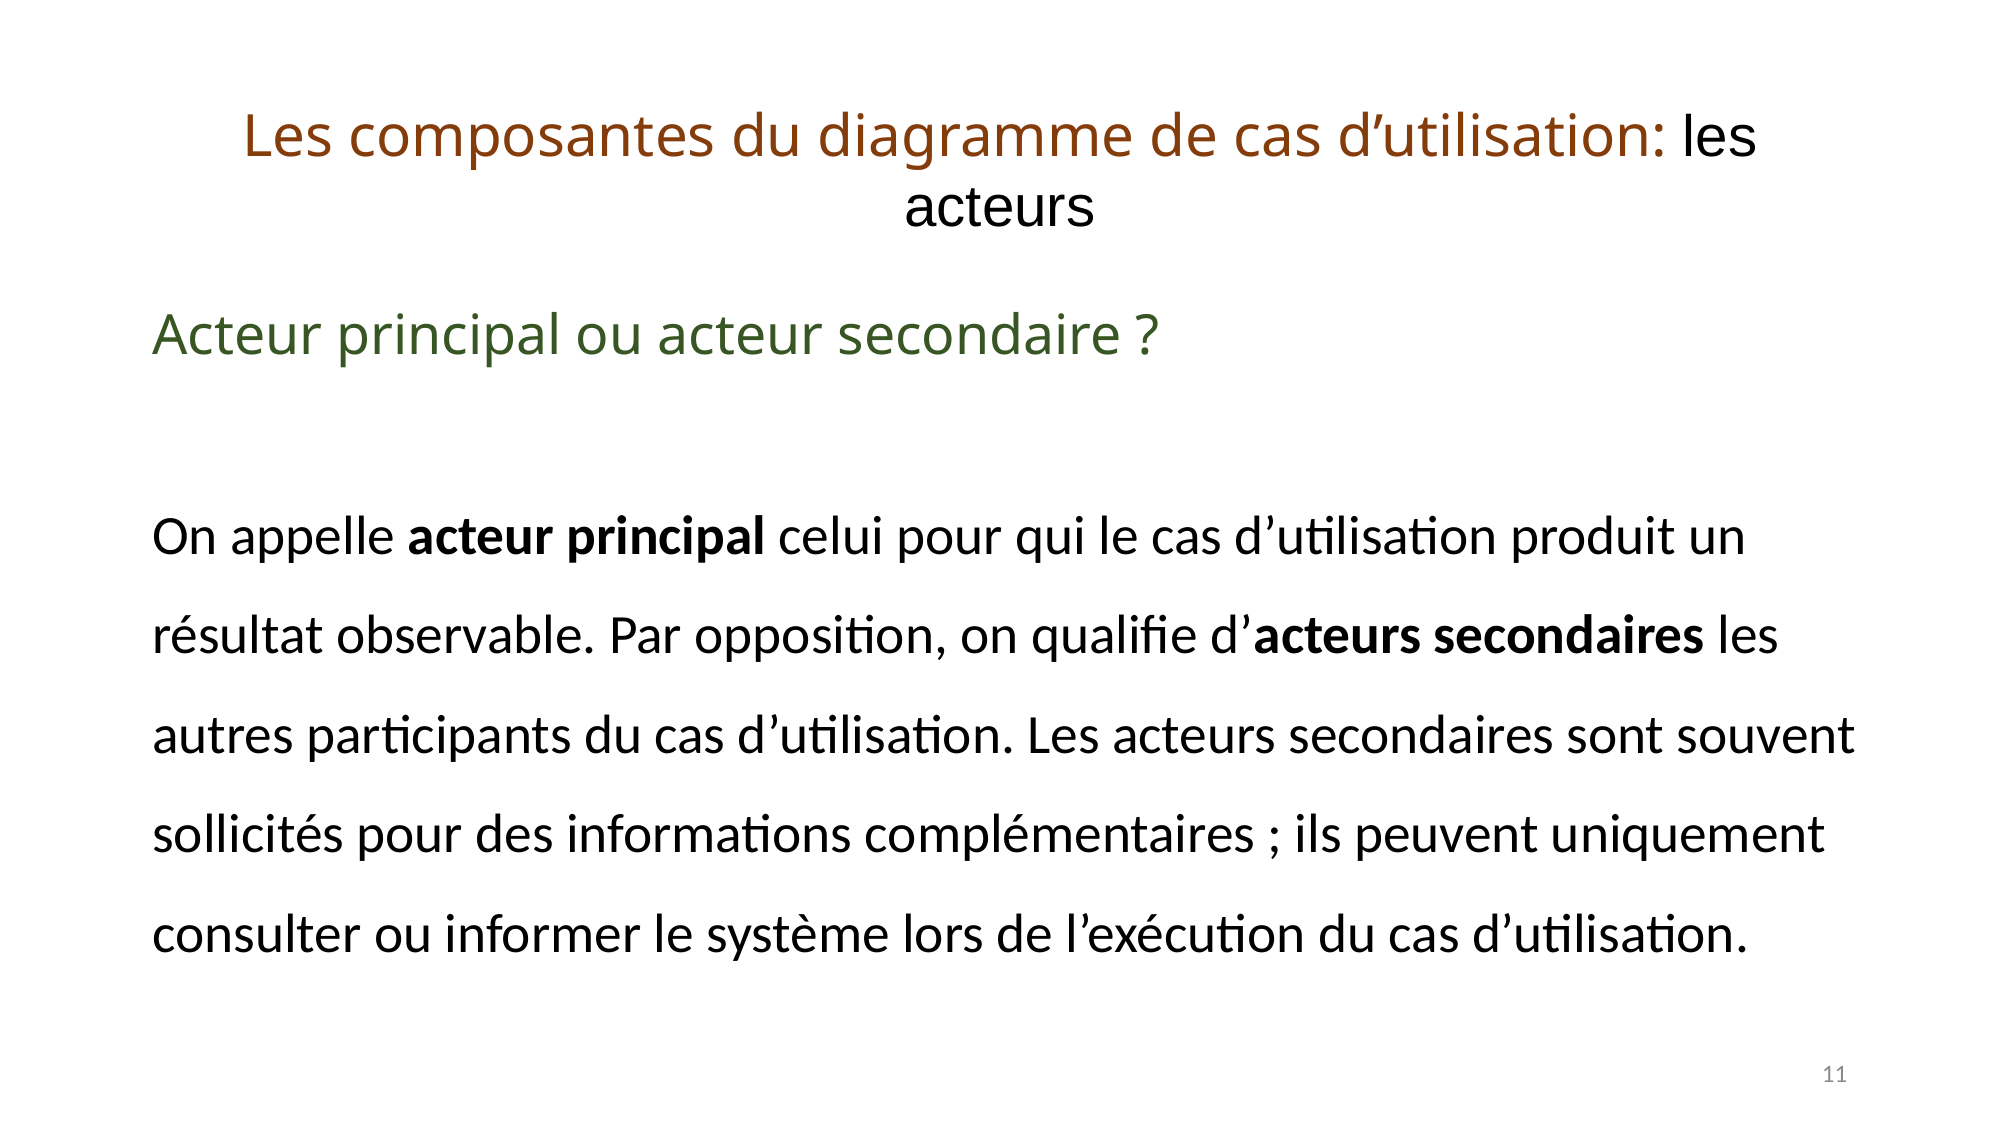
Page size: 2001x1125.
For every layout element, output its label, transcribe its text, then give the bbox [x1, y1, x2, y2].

slide_number 11 [1412, 1042, 1863, 1103]
title Les composantes du diagramme de cas d’utilisation: les acteurs [137, 59, 1863, 278]
list Acteur principal ou acteur secondaire ? On appelle acteur principal celui pour qui le cas d’utilisation produit un résultat observable. Par opposition, on qualifie d’acteurs secondaires les autres participants du cas d’utilisation. Les acteurs secondaires sont souvent sollicités pour des informations complémentaires ; ils peuvent uniquement consulter ou informer le système lors de l’exécution du cas d’utilisation. [137, 299, 1883, 1066]
